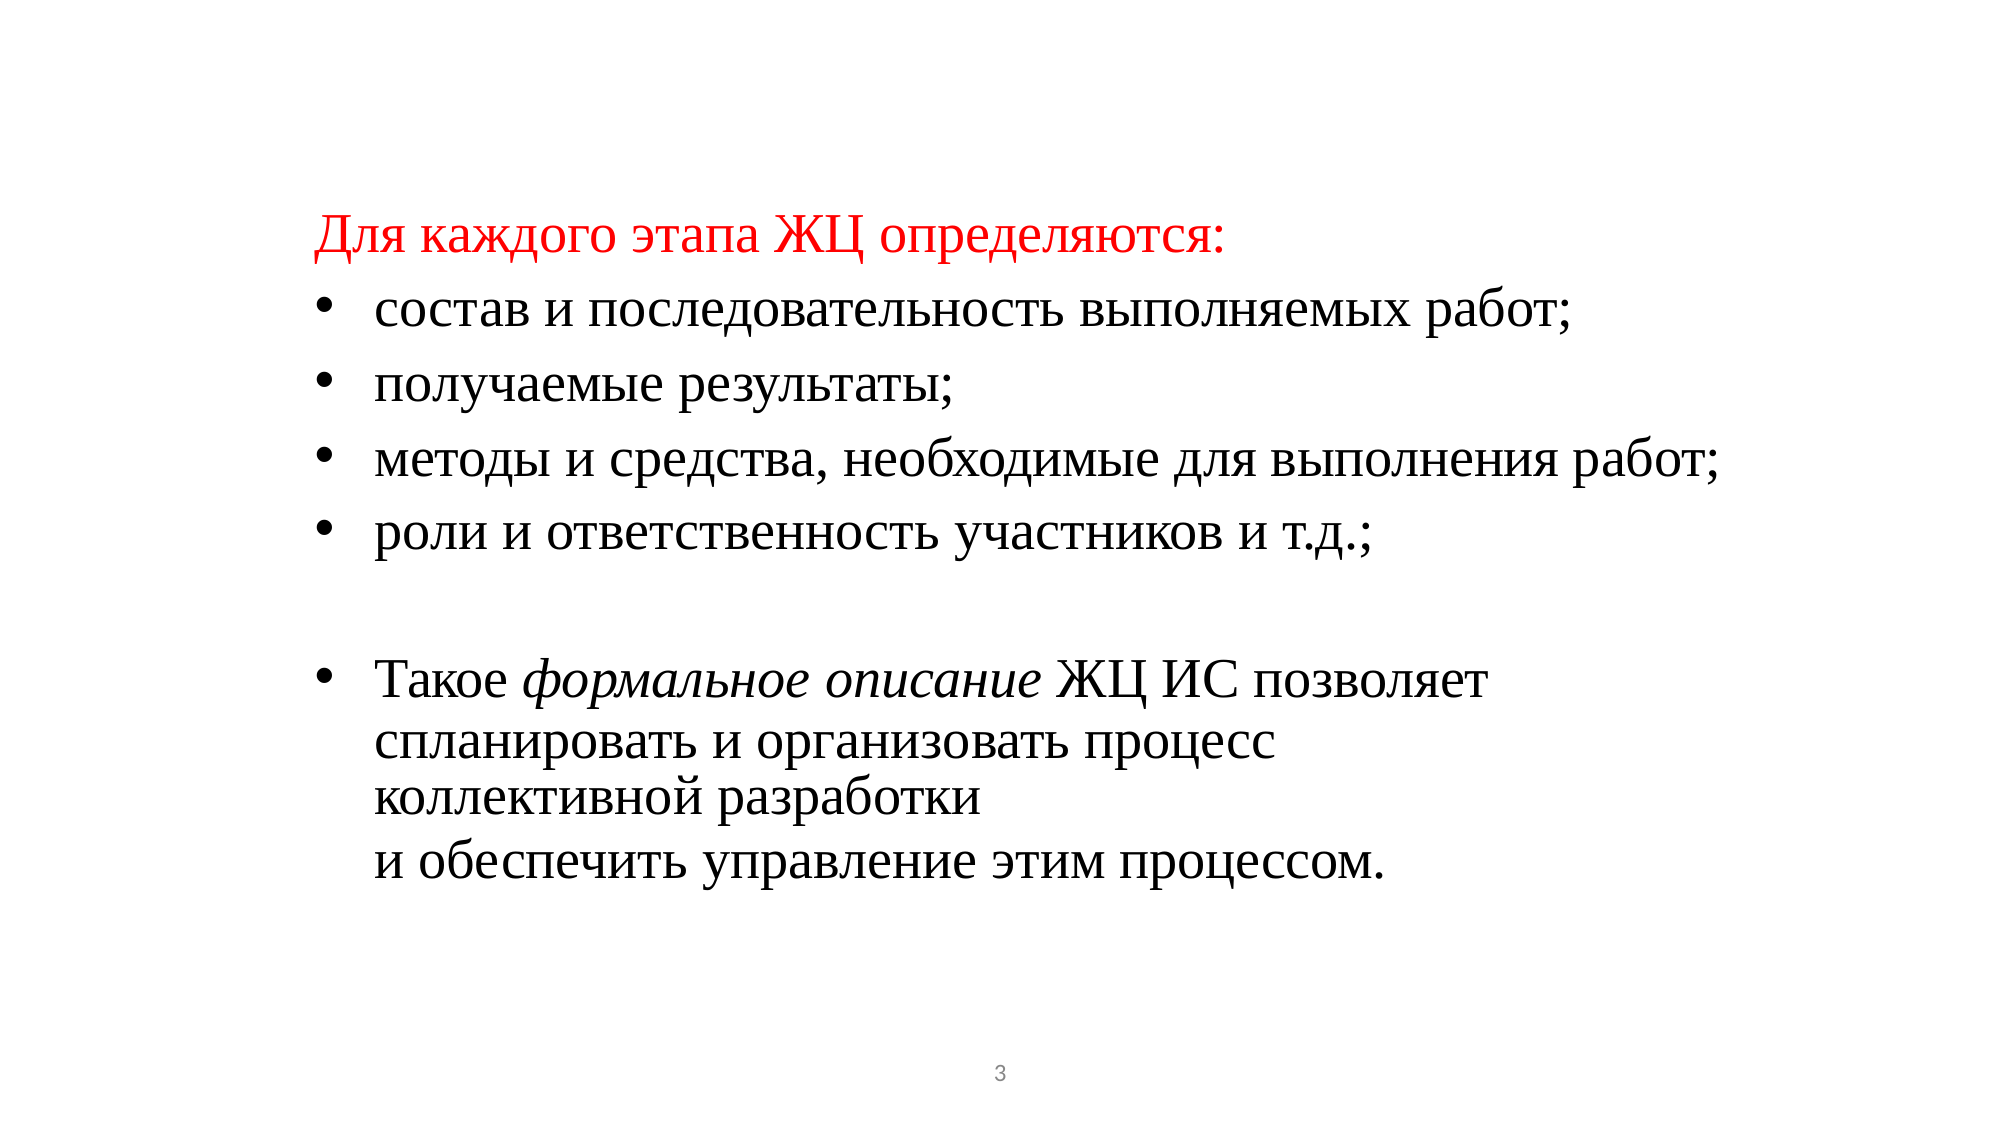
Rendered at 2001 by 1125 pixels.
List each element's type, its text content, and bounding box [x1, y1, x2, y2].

text_box 3 [987, 1060, 1015, 1087]
text_box Для каждого этапа ЖЦ определяются: состав и последовательность выполняемых работ; получаемые результаты; методы и средства, необходимые для выполнения работ; роли и ответственность участников и т.д.; Такое формальное описание ЖЦ ИС позволяет спланировать и организовать процесс коллективной разработки и обеспечить управление этим процессом. [312, 187, 1925, 891]
